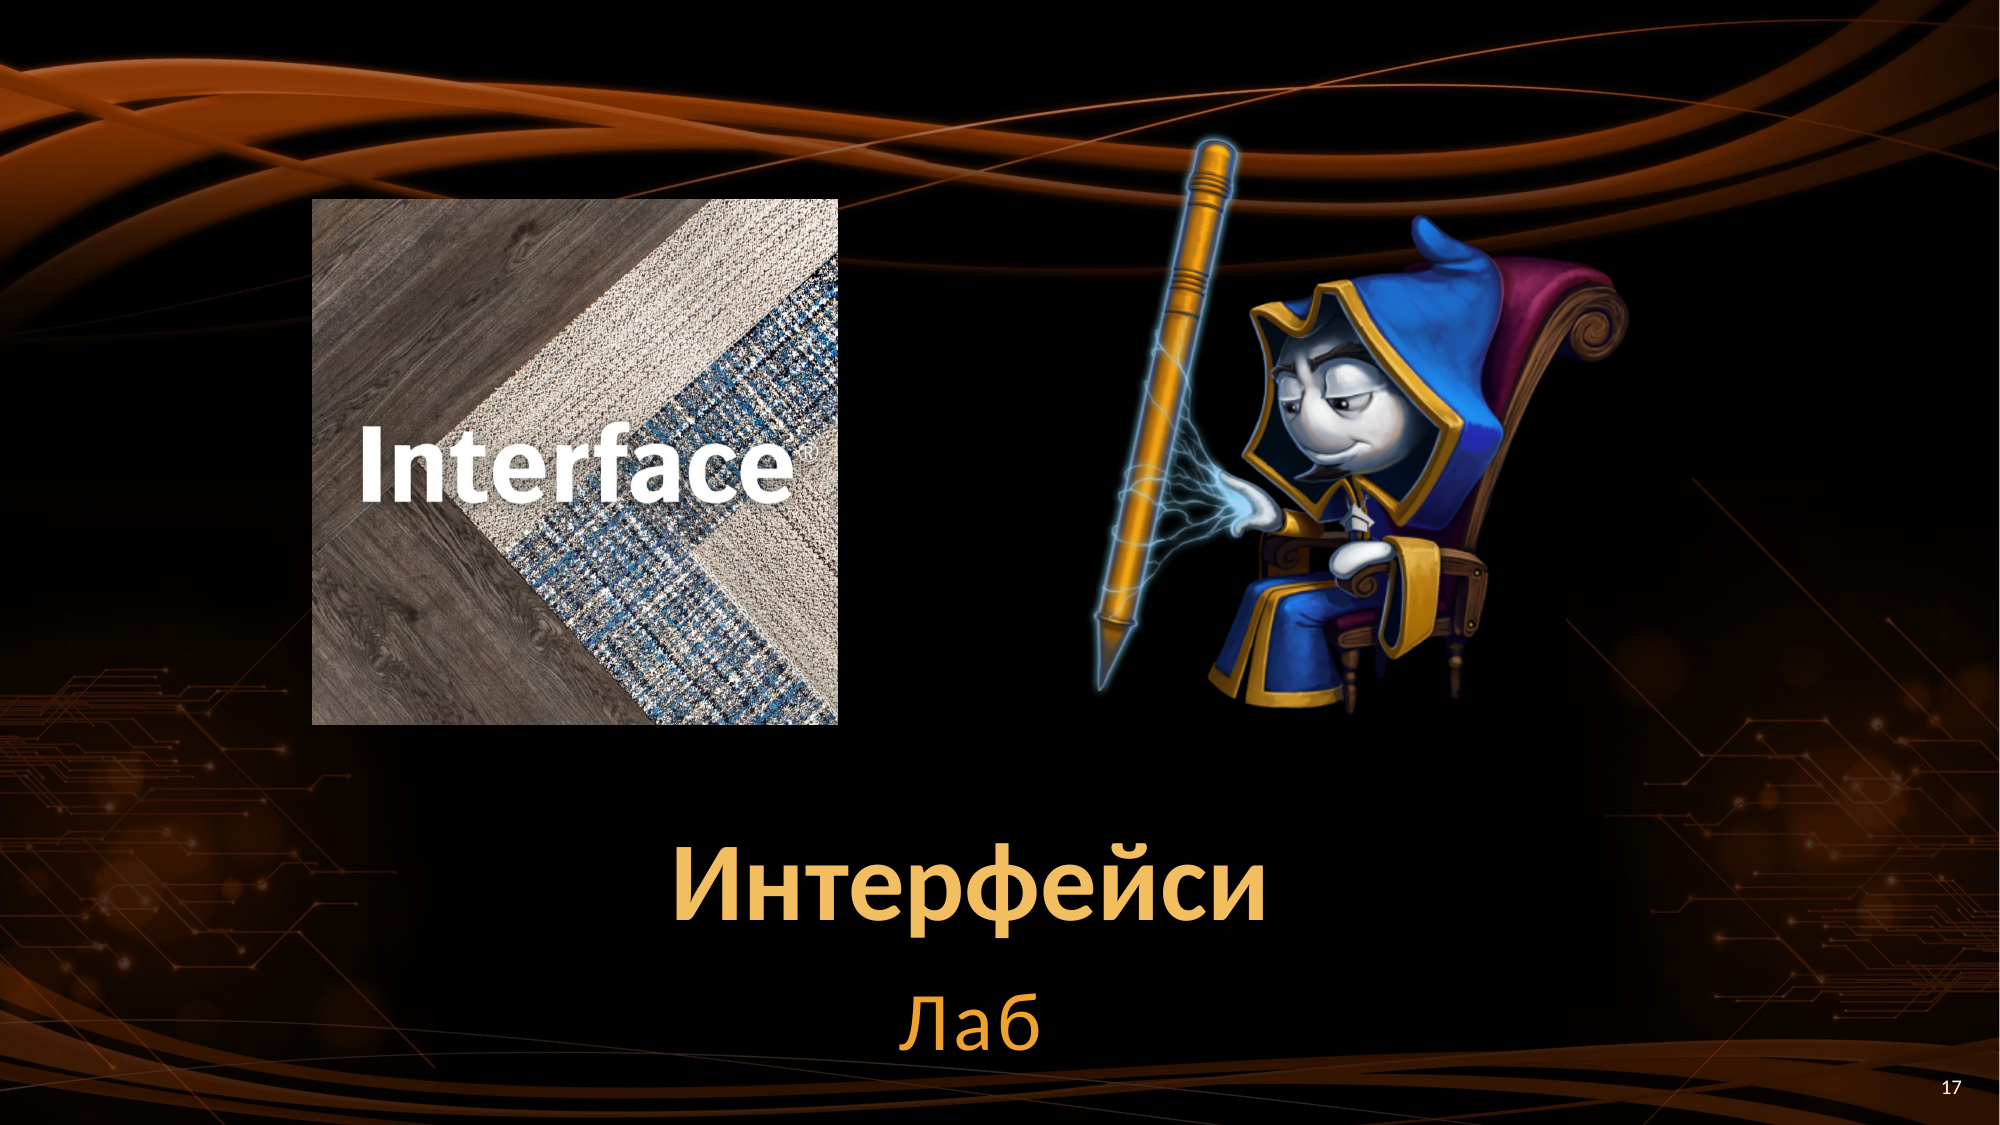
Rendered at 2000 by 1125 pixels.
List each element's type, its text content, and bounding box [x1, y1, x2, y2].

list Лаб [166, 956, 1775, 1075]
text_box 17 [1897, 1070, 1968, 1103]
title Интерфейси [166, 822, 1775, 950]
picture [0, 0, 2000, 1125]
